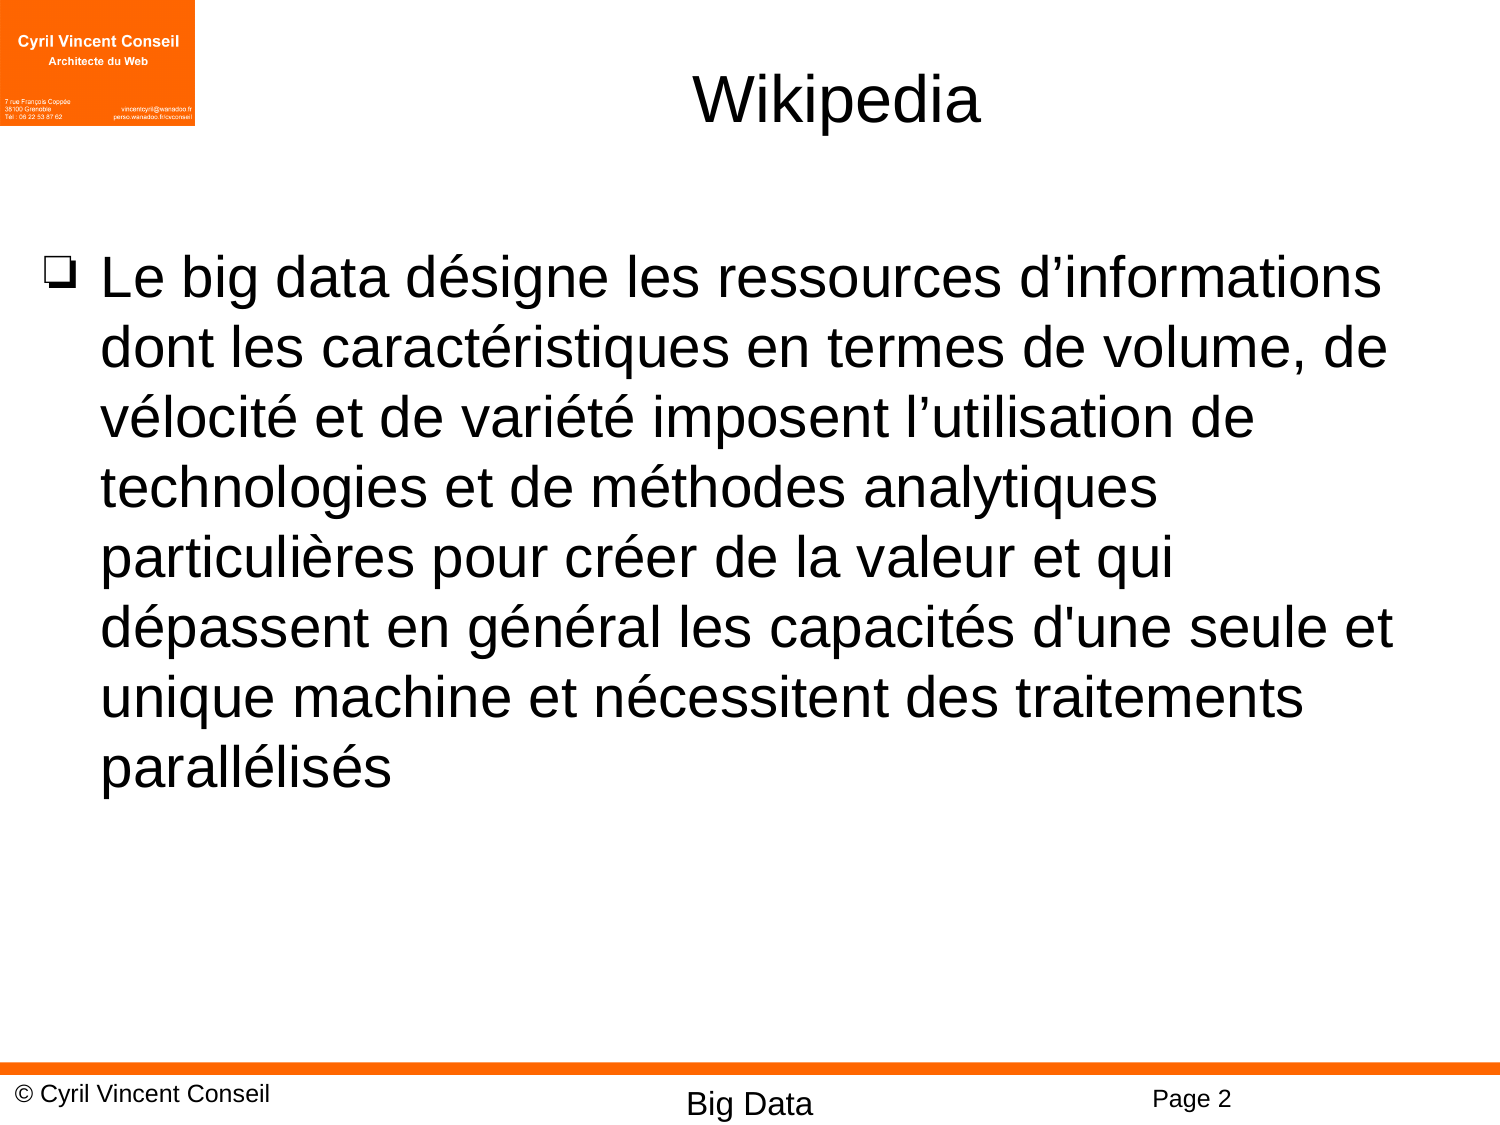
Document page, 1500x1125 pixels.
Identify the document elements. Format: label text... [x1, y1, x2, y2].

list Le big data désigne les ressources d’informations dont les caractéristiques en termes de volume, de vélocité et de variété imposent l’utilisation de technologies et de méthodes analytiques particulières pour créer de la valeur et qui dépassent en général les capacités d'une seule et unique machine et nécessitent des traitements parallélisés [29, 231, 1468, 1059]
title Wikipedia [194, 2, 1480, 190]
picture [0, 0, 195, 126]
